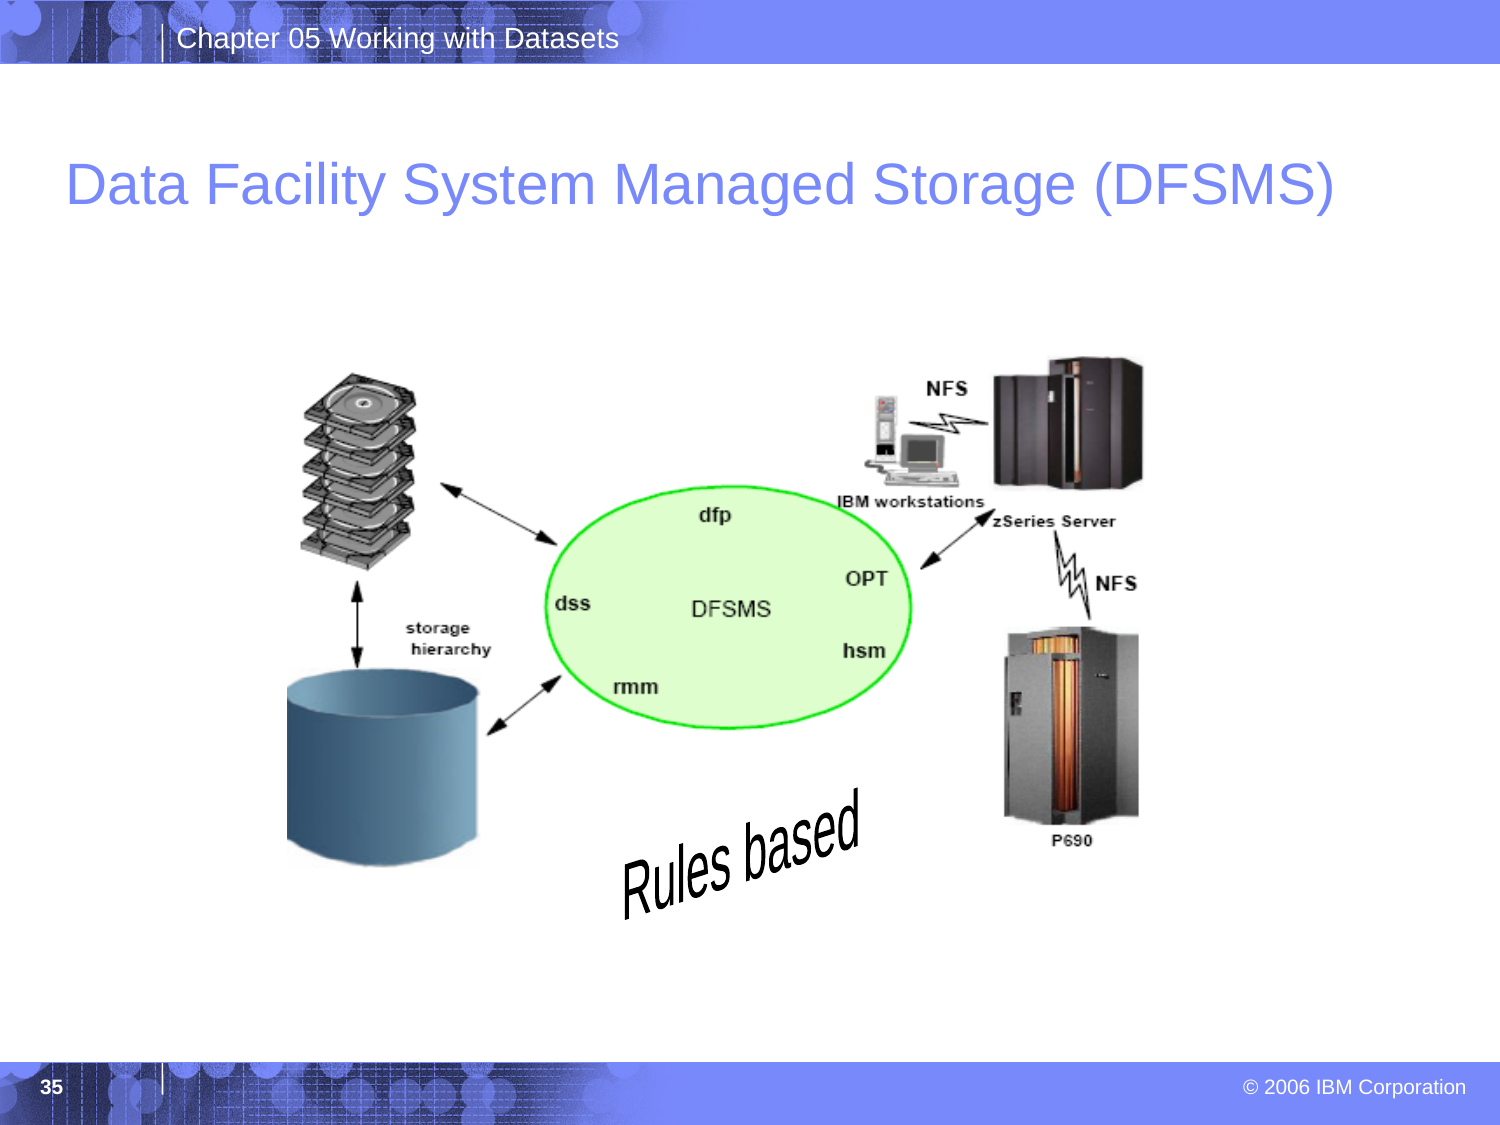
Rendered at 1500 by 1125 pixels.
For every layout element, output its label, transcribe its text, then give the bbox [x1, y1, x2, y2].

picture [0, 1063, 1500, 1125]
picture [1, 1, 1500, 63]
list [286, 306, 1153, 876]
slide_number 35 [25, 1066, 191, 1120]
title Data Facility System Managed Storage (DFSMS) [25, 142, 1378, 225]
